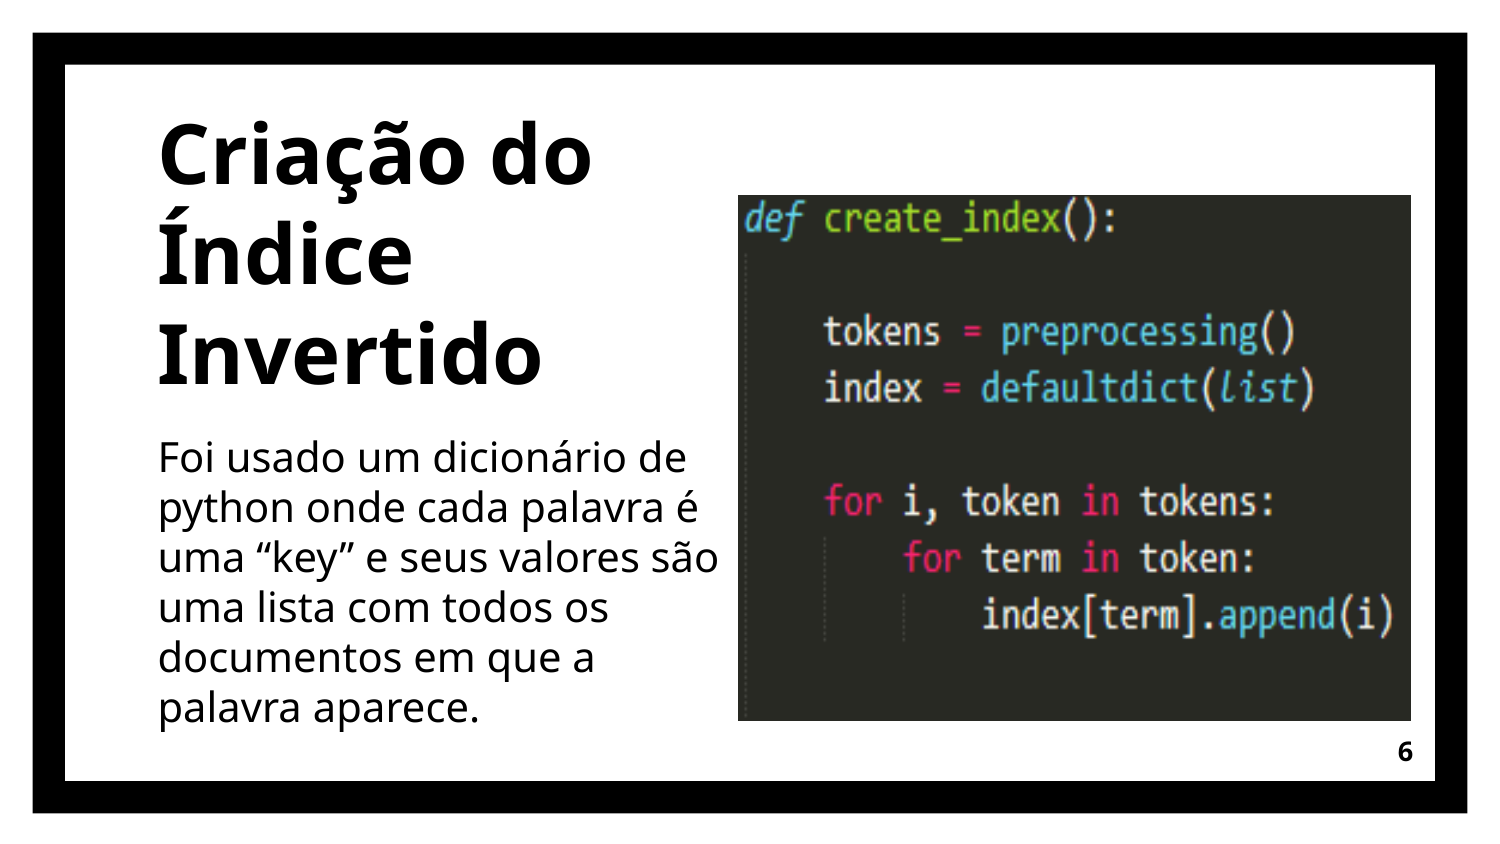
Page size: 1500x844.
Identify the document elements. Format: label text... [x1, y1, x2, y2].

picture [738, 194, 1411, 721]
title Criação do Índice Invertido [142, 139, 711, 416]
list Foi usado um dicionário de python onde cada palavra é uma “key” e seus valores são uma lista com todos os documentos em que a palavra aparece. [142, 416, 733, 709]
slide_number ‹#› [1338, 720, 1429, 786]
